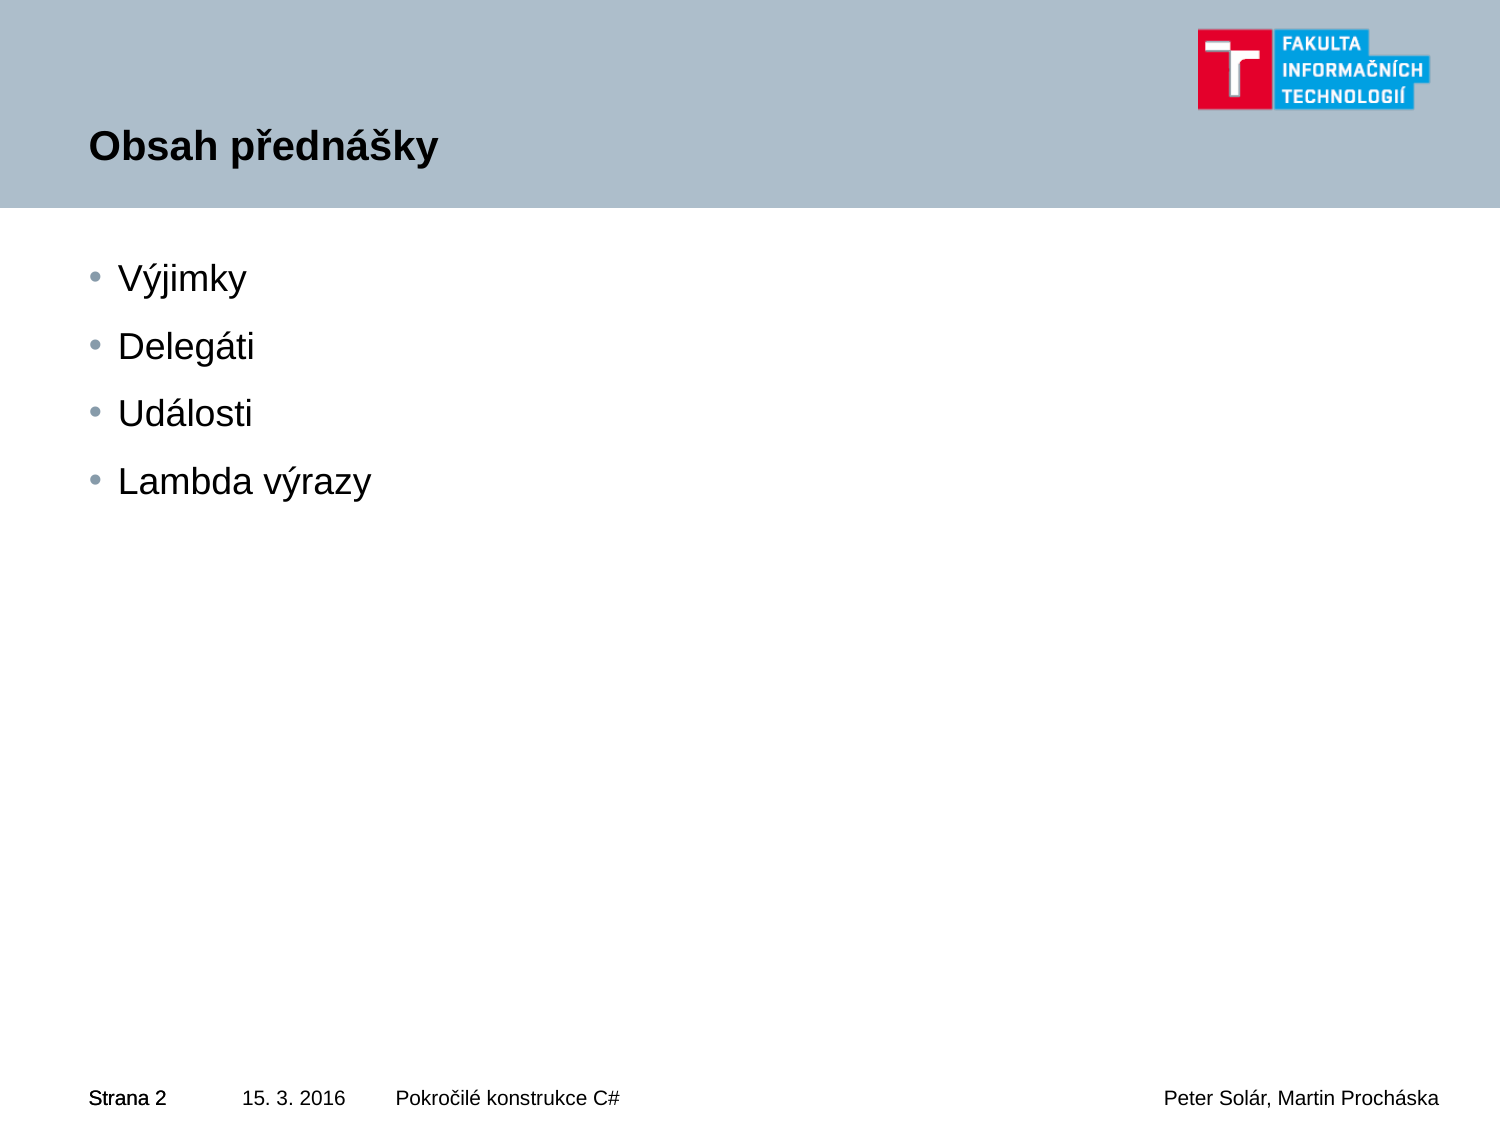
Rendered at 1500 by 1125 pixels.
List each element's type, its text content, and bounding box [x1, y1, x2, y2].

title Obsah přednášky [0, 0, 1500, 208]
list Výjimky Delegáti Události Lambda výrazy [88, 231, 1436, 1012]
